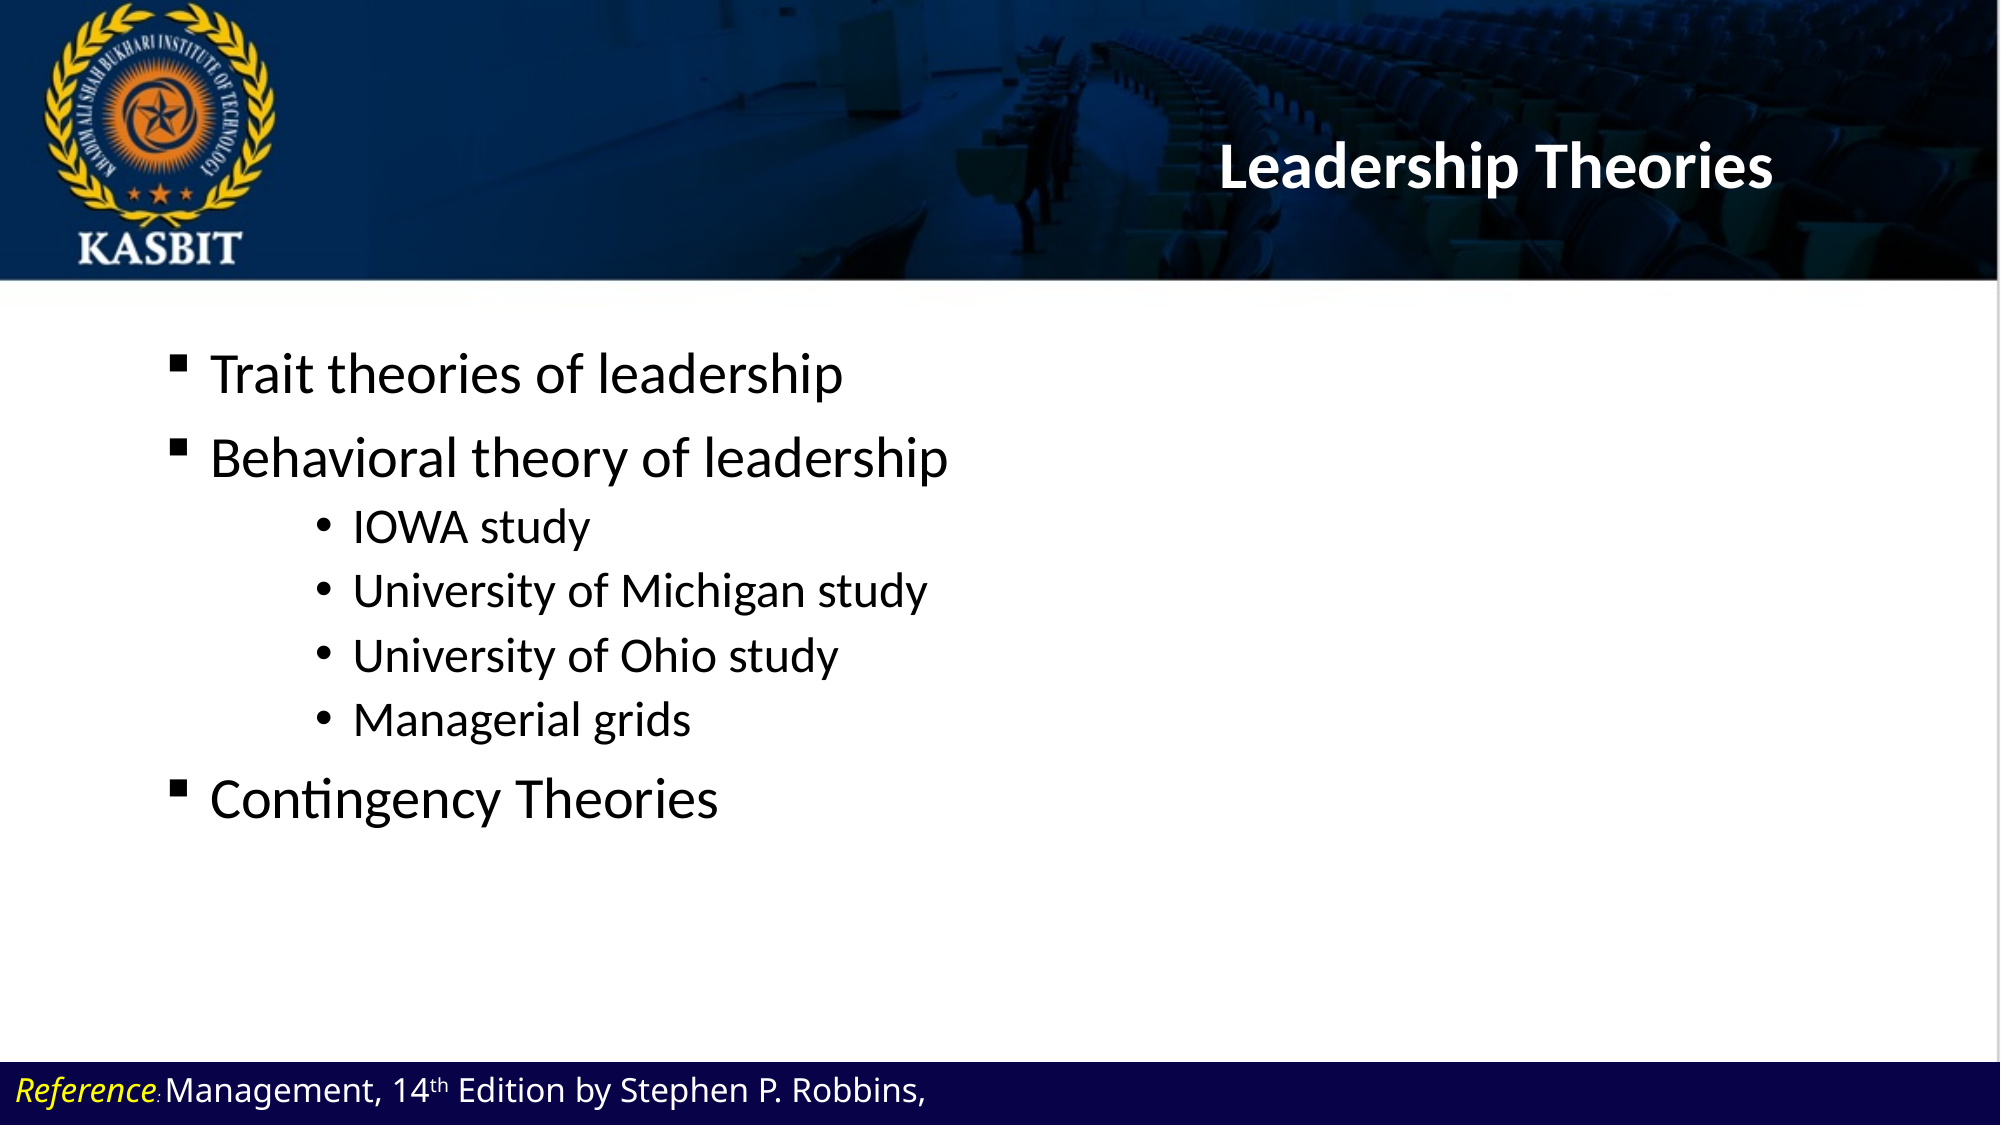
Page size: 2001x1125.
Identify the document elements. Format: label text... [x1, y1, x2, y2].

text_box Reference: Management, 14th Edition by Stephen P. Robbins, [0, 1062, 2000, 1125]
picture [0, 0, 2001, 1125]
list Trait theories of leadership Behavioral theory of leadership IOWA study University of Michigan study University of Ohio study Managerial grids Contingency Theories [150, 335, 1794, 849]
title Leadership Theories [1116, 22, 1878, 311]
